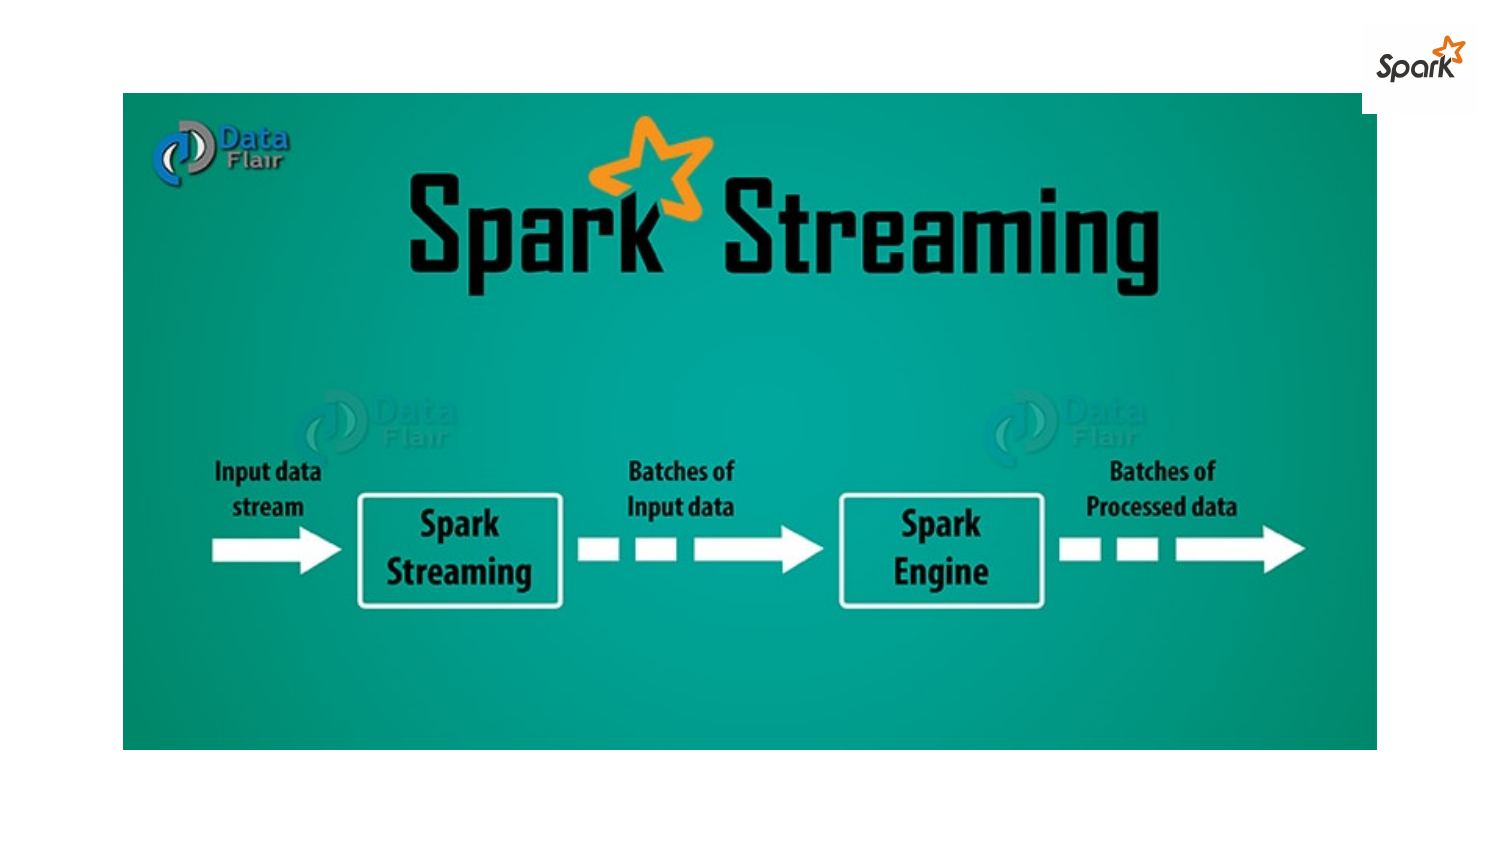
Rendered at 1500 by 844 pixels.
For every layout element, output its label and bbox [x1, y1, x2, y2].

picture [123, 24, 1478, 751]
